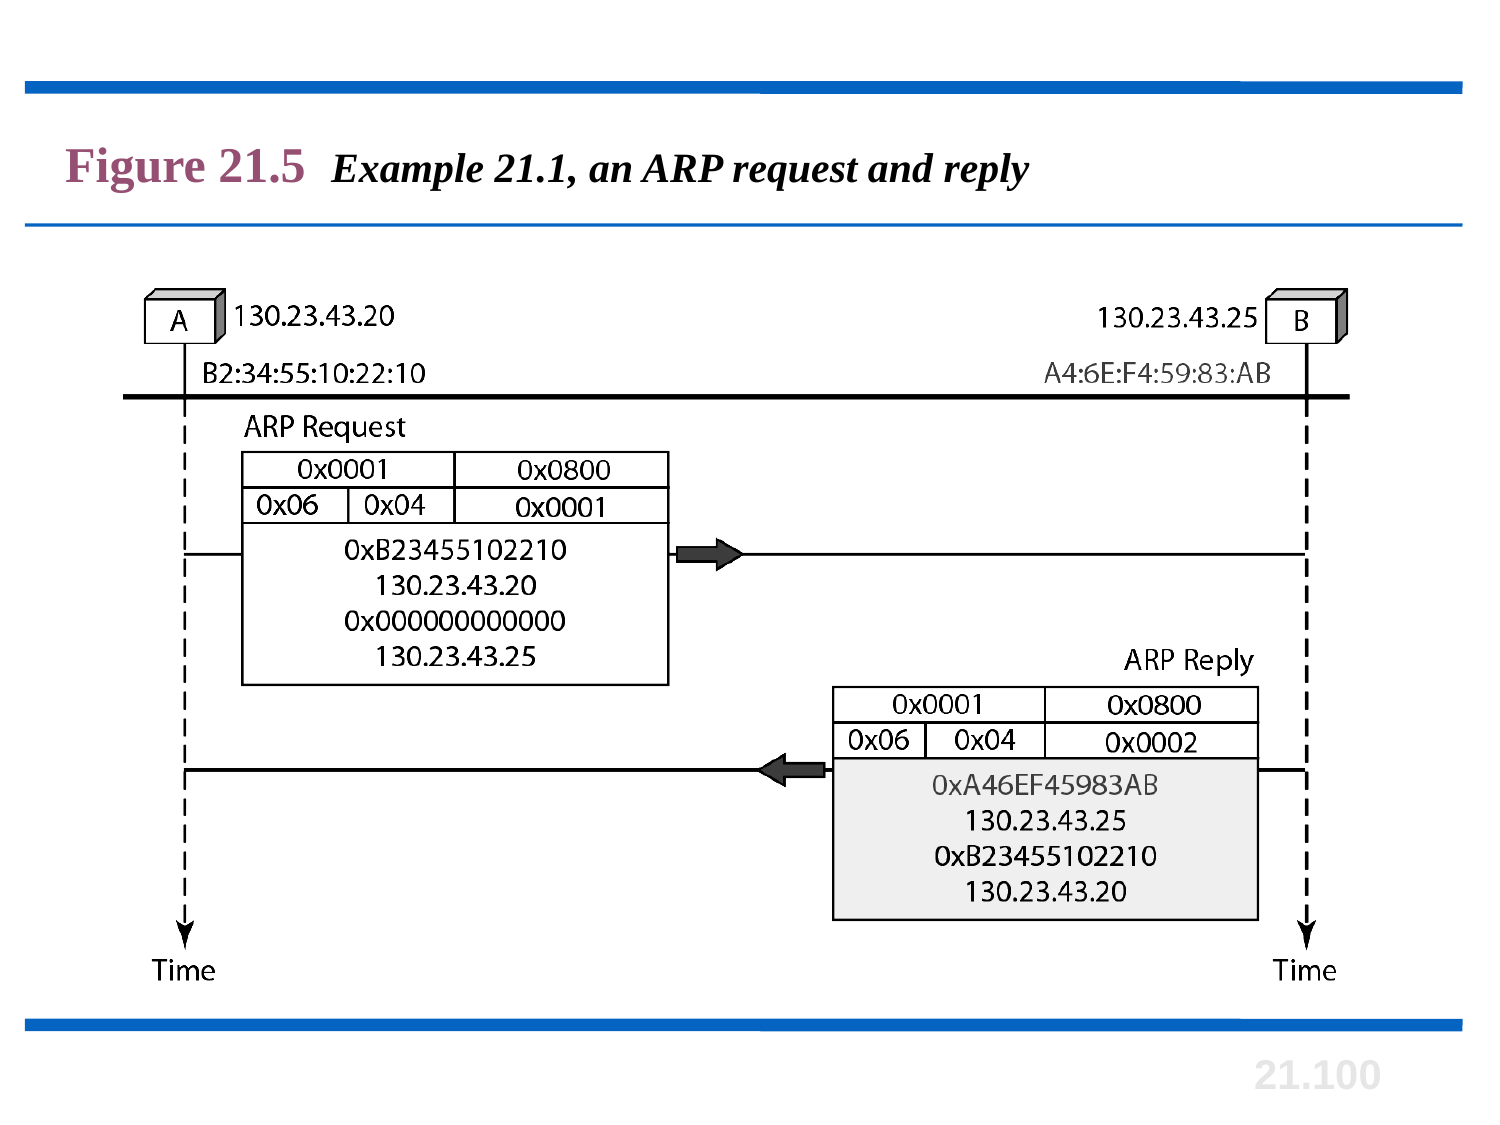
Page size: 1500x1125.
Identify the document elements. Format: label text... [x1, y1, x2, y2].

picture [123, 288, 1350, 988]
slide_number 21.100 [1059, 1042, 1397, 1103]
text_box Figure 21.5 Example 21.1, an ARP request and reply [50, 124, 1045, 200]
